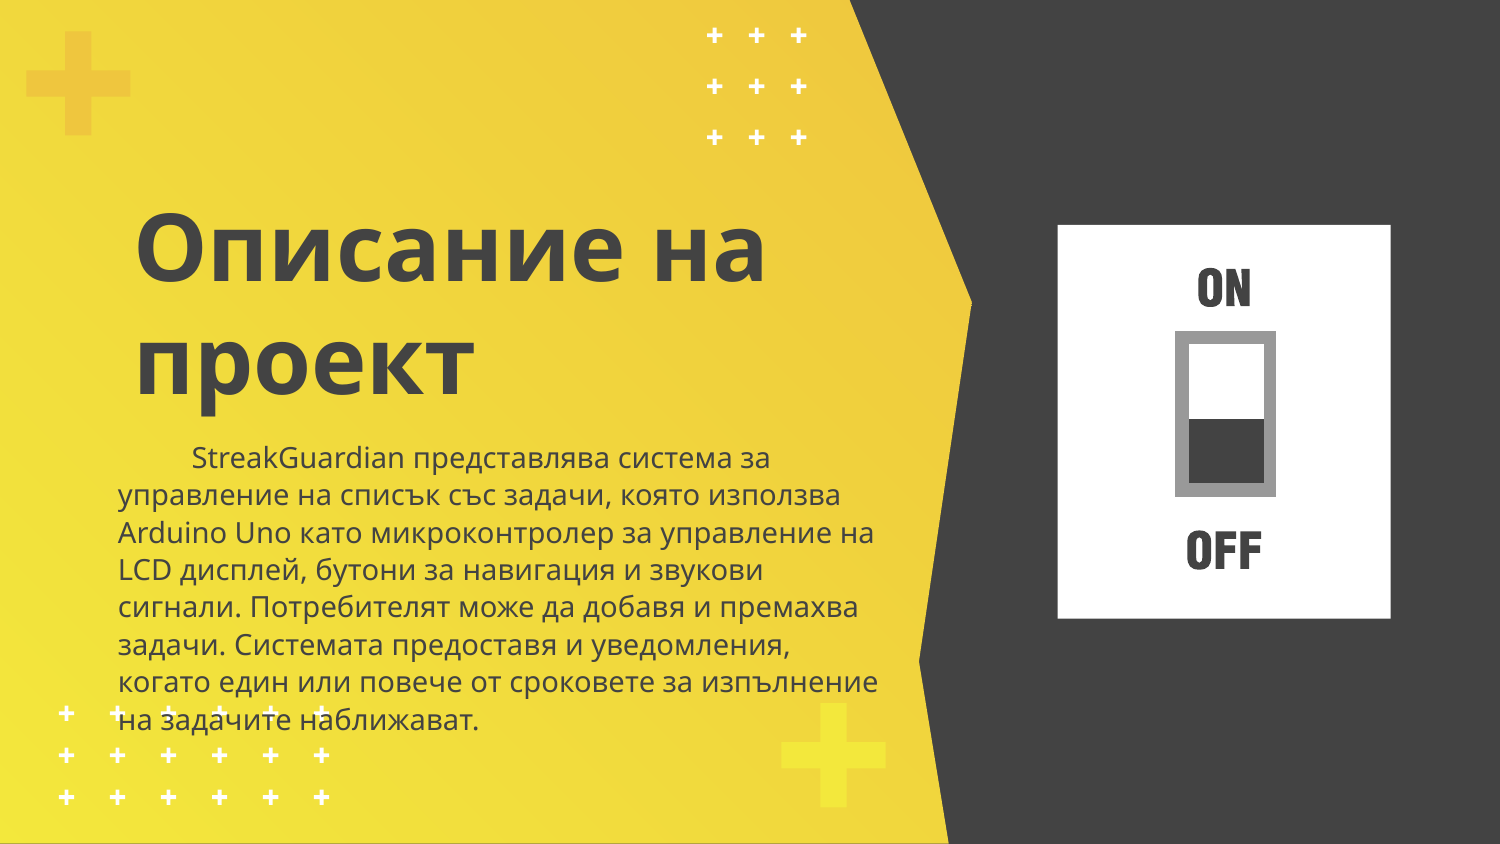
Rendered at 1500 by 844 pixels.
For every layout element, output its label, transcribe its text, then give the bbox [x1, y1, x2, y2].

subtitle StreakGuardian представлява система за управление на списък със задачи, която използва Arduino Uno като микроконтролер за управление на LCD дисплей, бутони за навигация и звукови сигнали. Потребителят може да добавя и премахва задачи. Системата предоставя и уведомления, когато един или повече от сроковете за изпълнение на задачите наближават. [27, 421, 895, 582]
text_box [1057, 224, 1391, 619]
title Описание на проект [118, 231, 930, 370]
